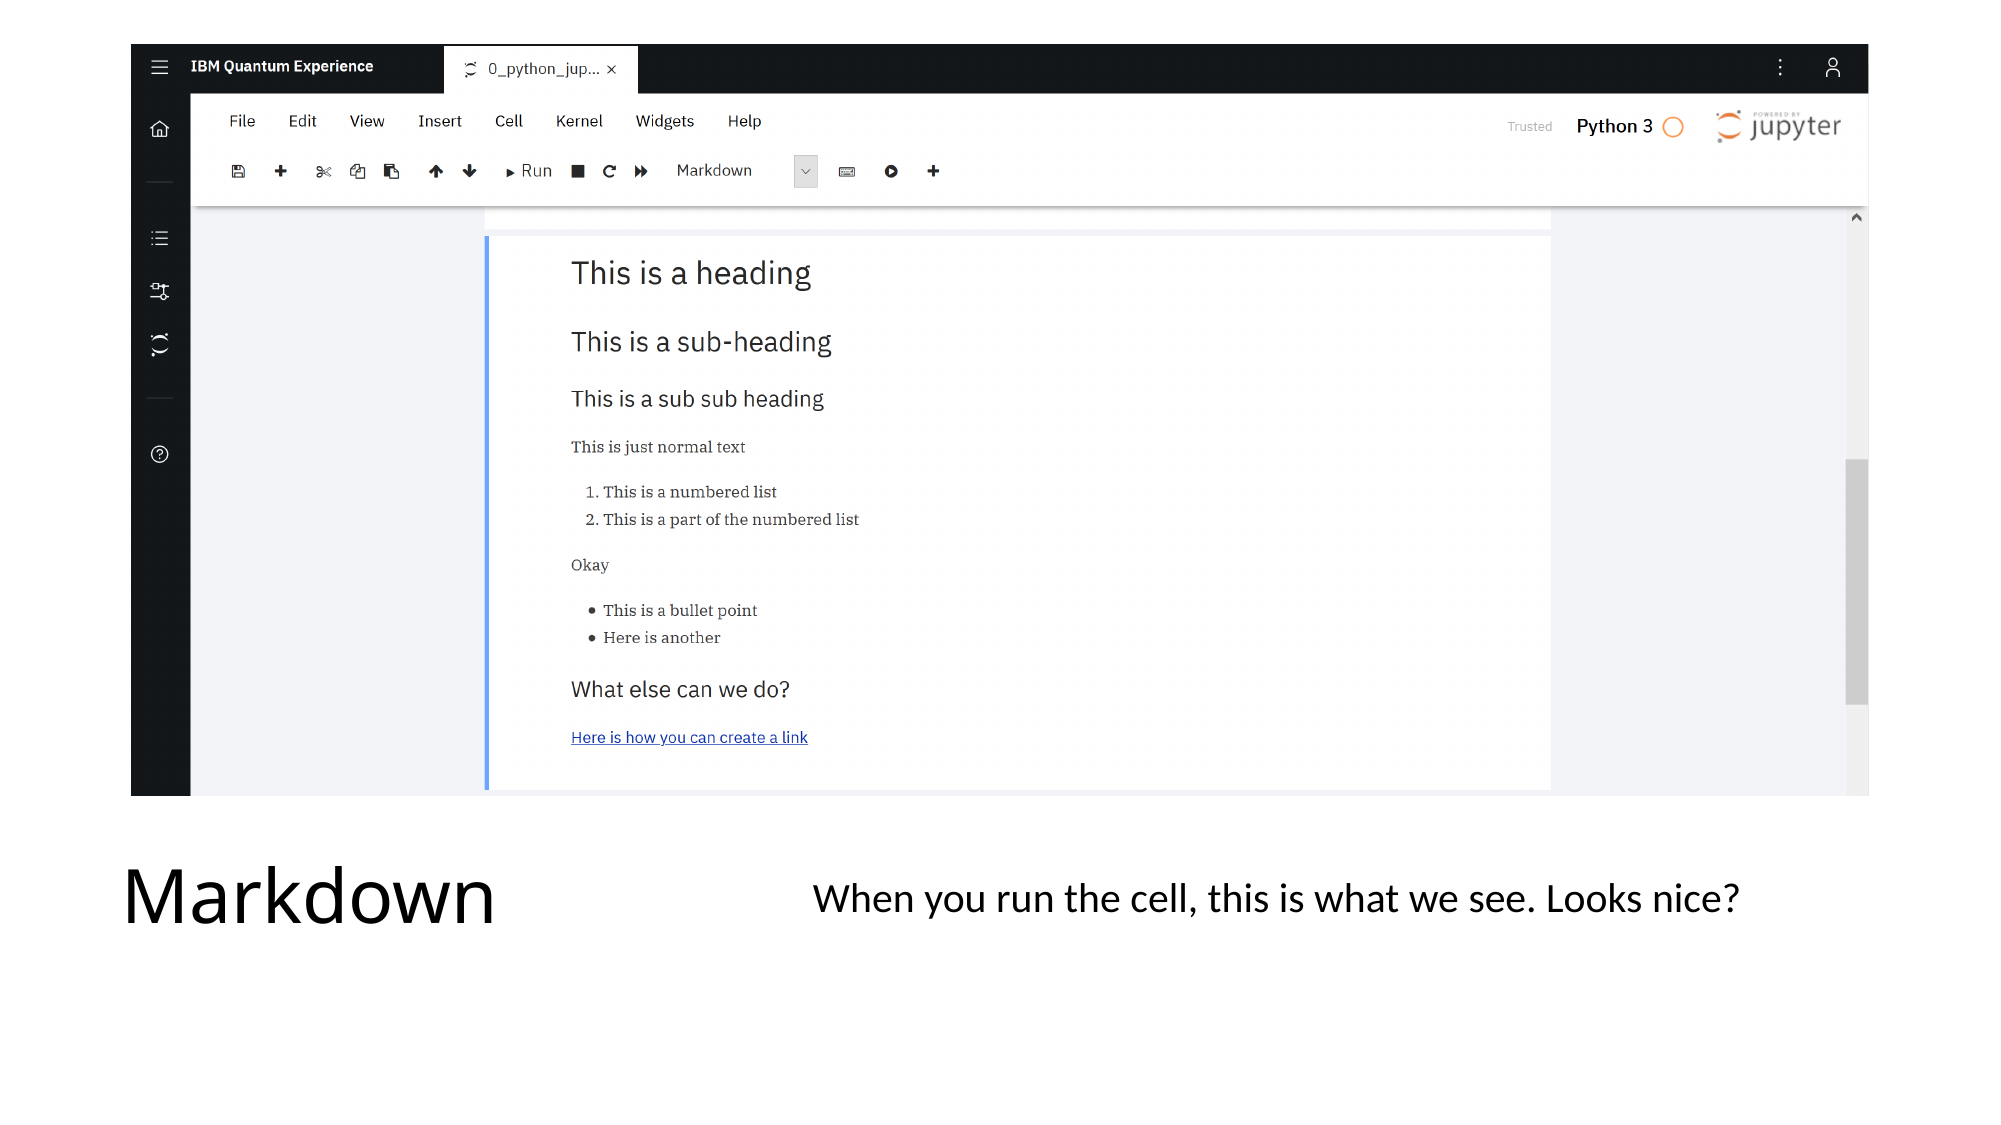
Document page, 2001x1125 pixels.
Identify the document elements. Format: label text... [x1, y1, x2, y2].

picture [131, 44, 1869, 796]
list When you run the cell, this is what we see. Looks nice? [797, 767, 1893, 1031]
title Markdown [106, 767, 711, 1031]
